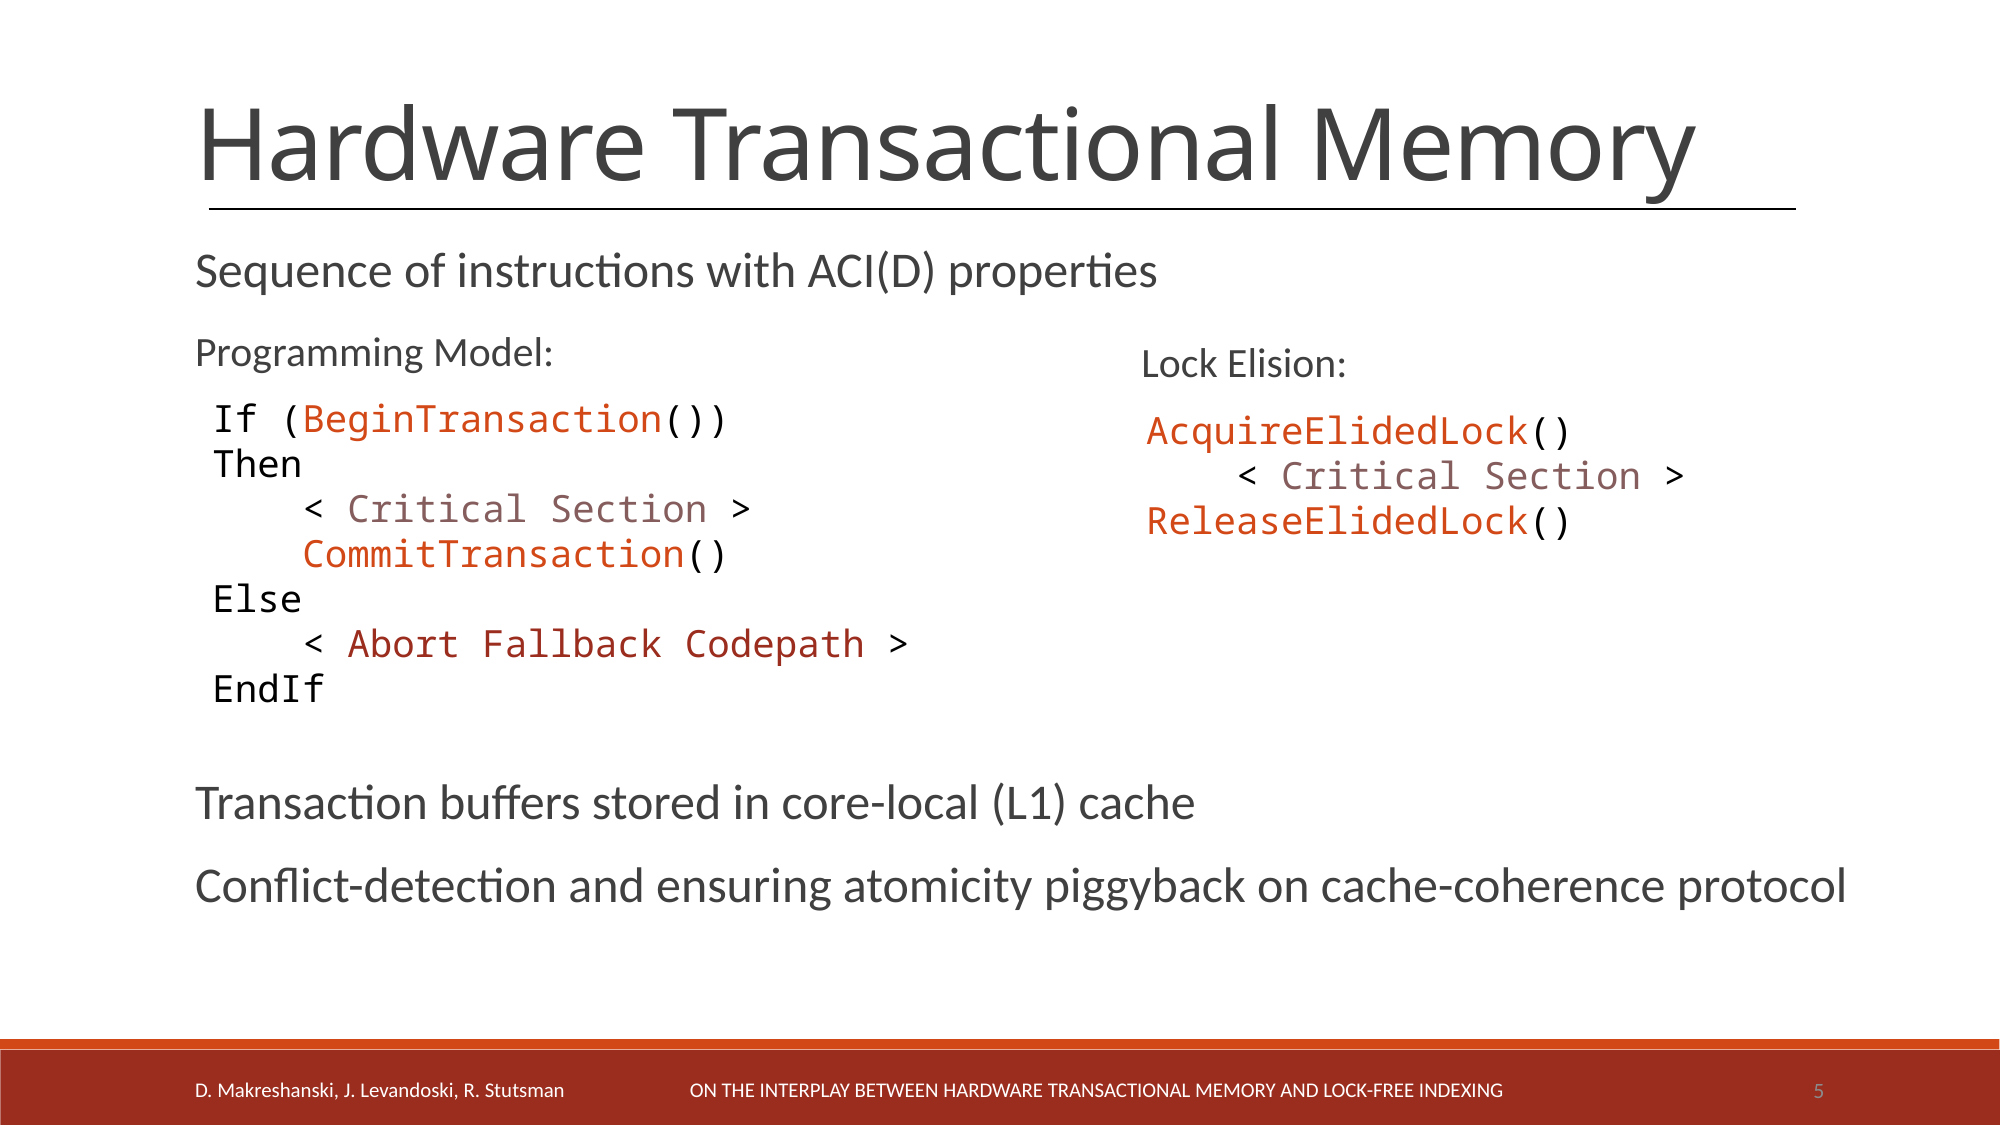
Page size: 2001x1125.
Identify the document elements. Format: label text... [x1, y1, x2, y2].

list Sequence of instructions with ACI(D) properties [180, 236, 1830, 768]
text_box Lock Elision: [1126, 333, 1937, 455]
text_box Transaction buffers stored in core-local (L1) cache Conflict-detection and ensuring atomicity piggyback on cache-coherence protocol [180, 768, 1867, 1125]
text_box AcquireElidedLock() < Critical Section > ReleaseElidedLock() [1131, 455, 1701, 685]
title Hardware Transactional Memory [180, 47, 1830, 209]
